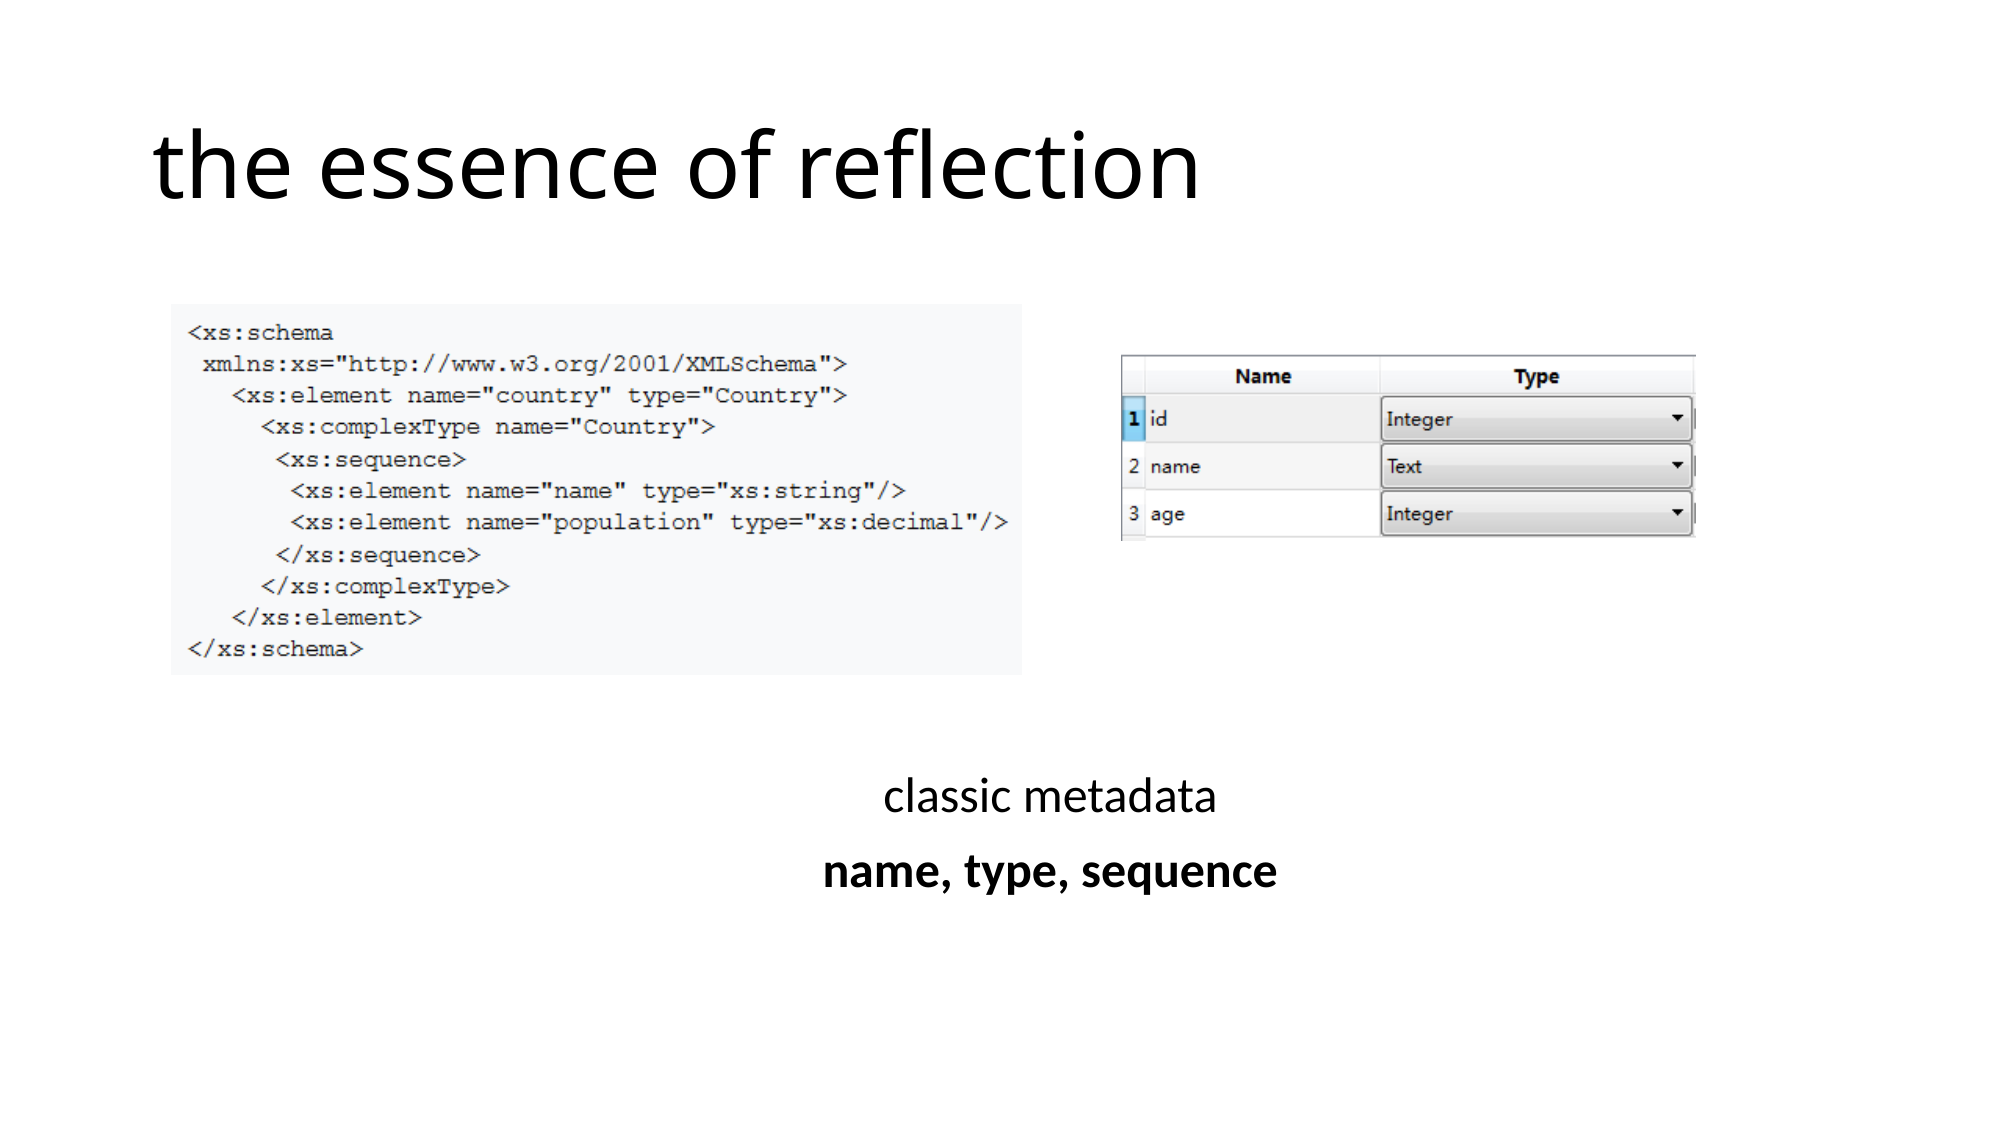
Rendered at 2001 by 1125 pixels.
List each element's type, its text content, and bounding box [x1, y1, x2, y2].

picture [1121, 352, 1696, 541]
picture [171, 303, 1022, 675]
text_box classic metadata [868, 754, 1233, 830]
title the essence of reflection [137, 59, 1863, 278]
text_box name, type, sequence [807, 830, 1294, 906]
